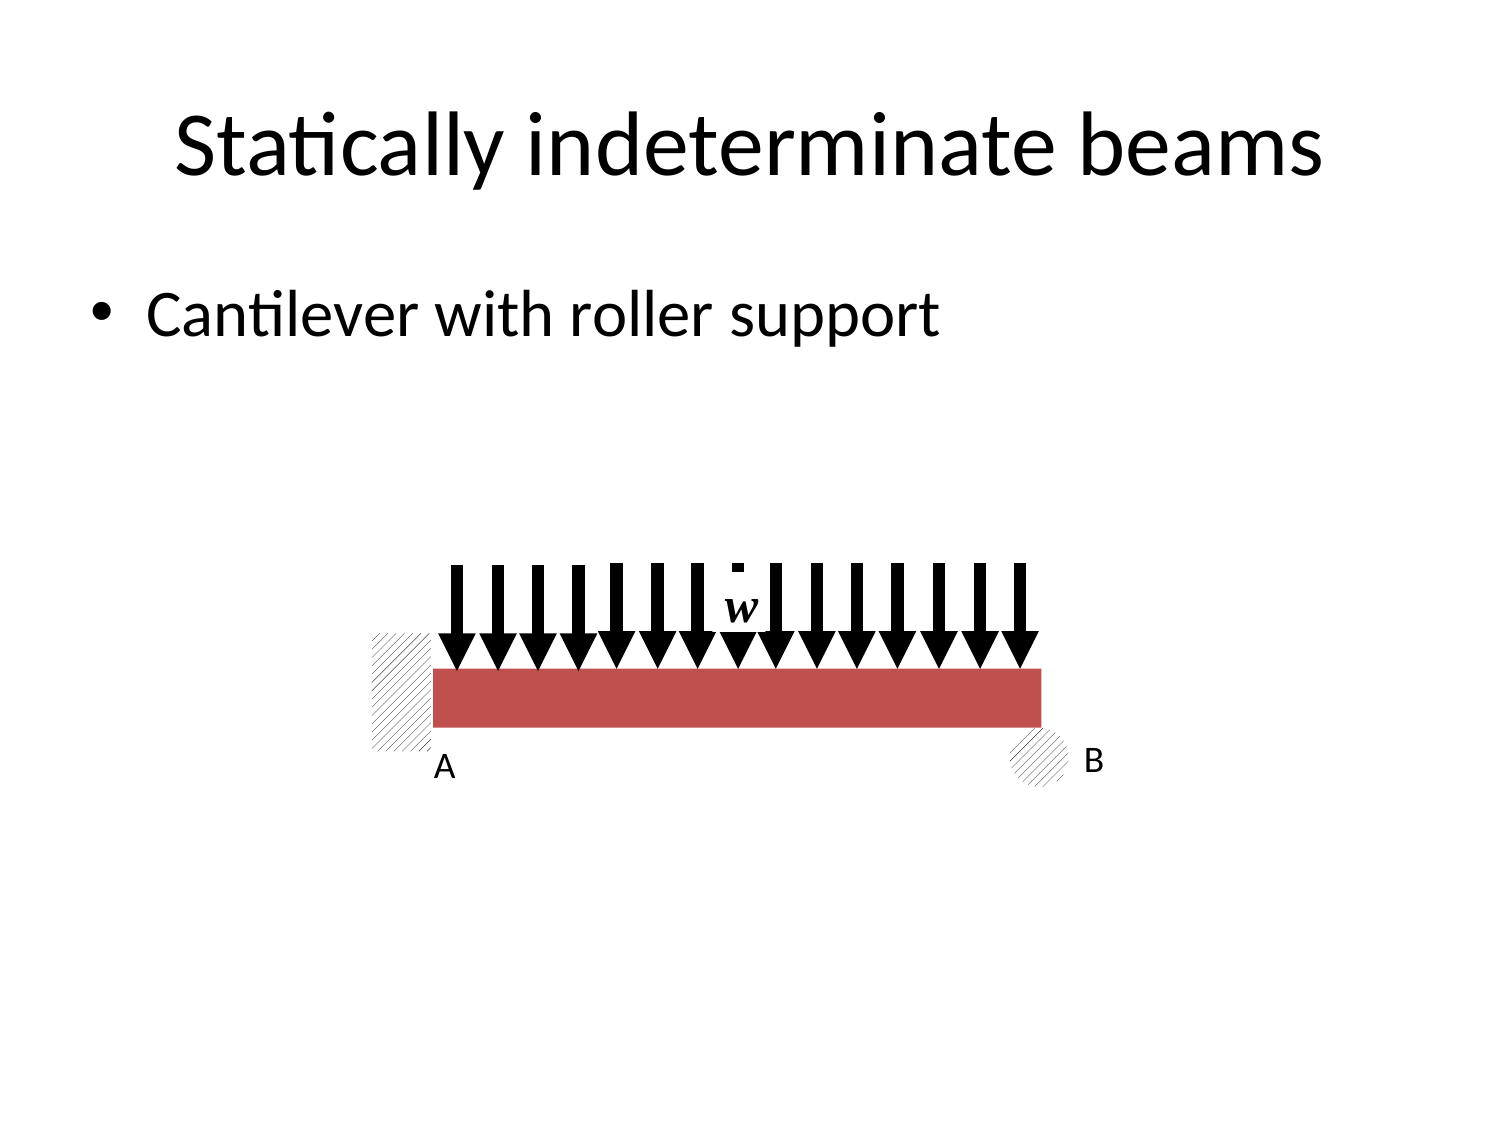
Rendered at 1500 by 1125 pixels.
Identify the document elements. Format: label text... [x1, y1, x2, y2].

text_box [371, 562, 1129, 795]
title Statically indeterminate beams [75, 45, 1425, 233]
list Cantilever with roller support [75, 262, 1425, 1005]
